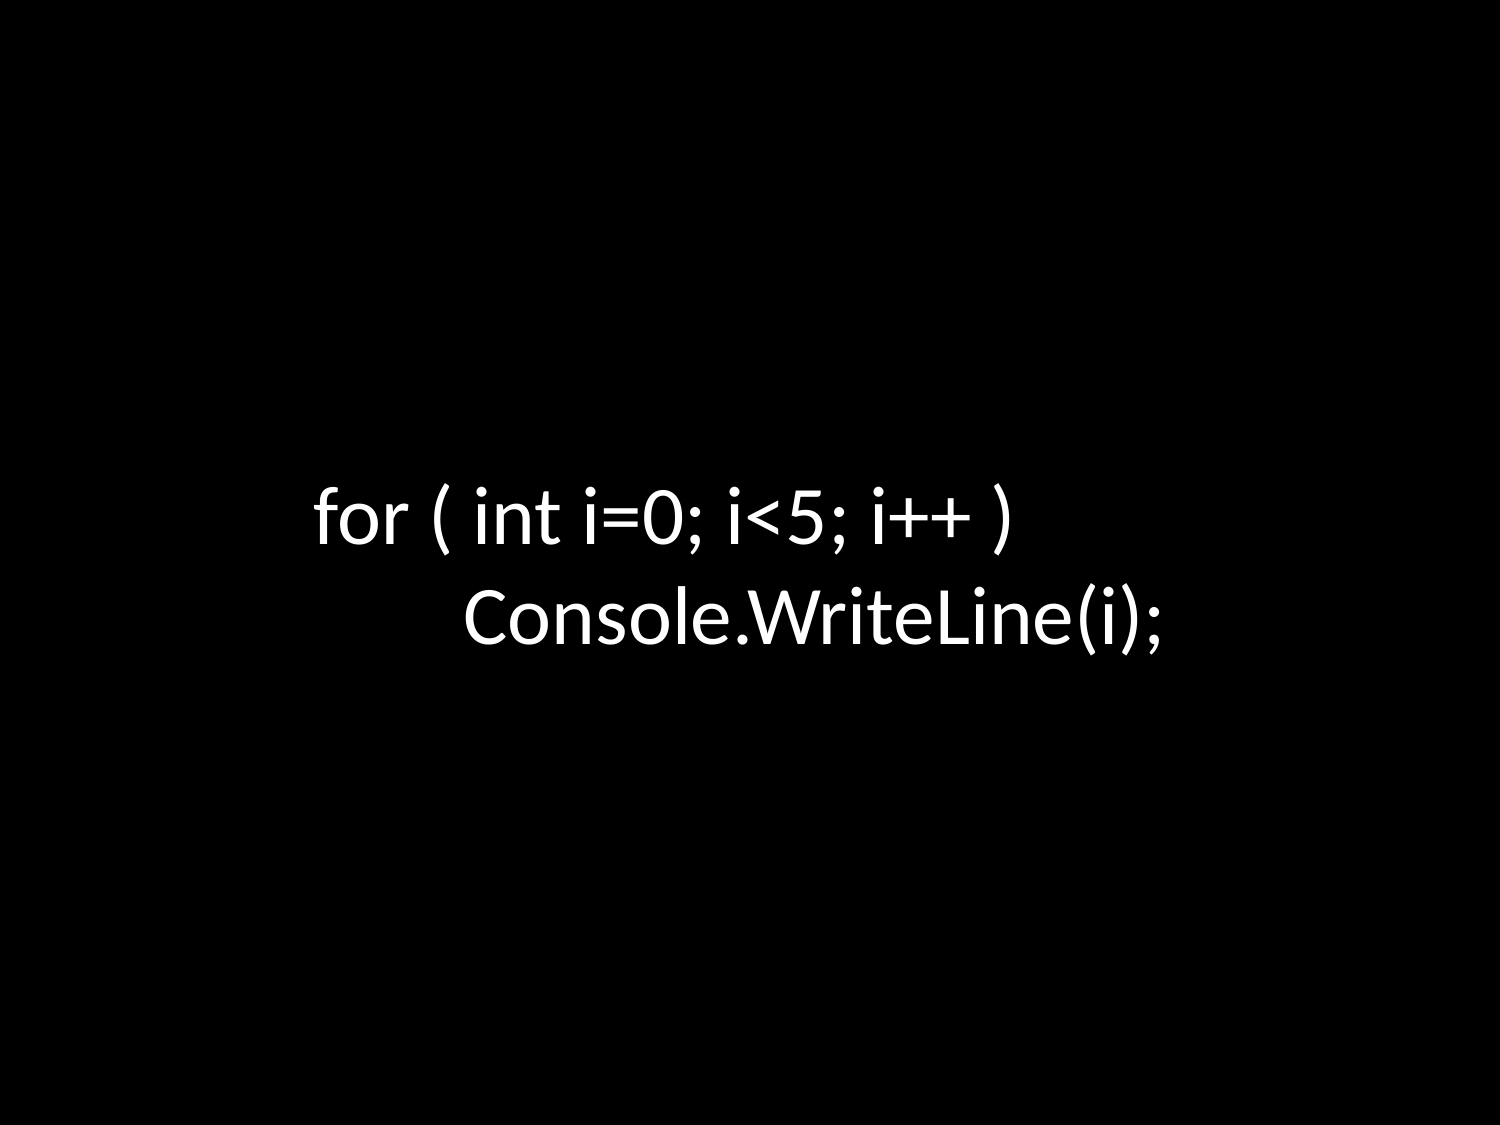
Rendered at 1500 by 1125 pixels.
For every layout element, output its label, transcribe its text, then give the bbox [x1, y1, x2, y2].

text_box for ( int i=0; i<5; i++ ) Console.WriteLine(i); [298, 453, 1201, 669]
